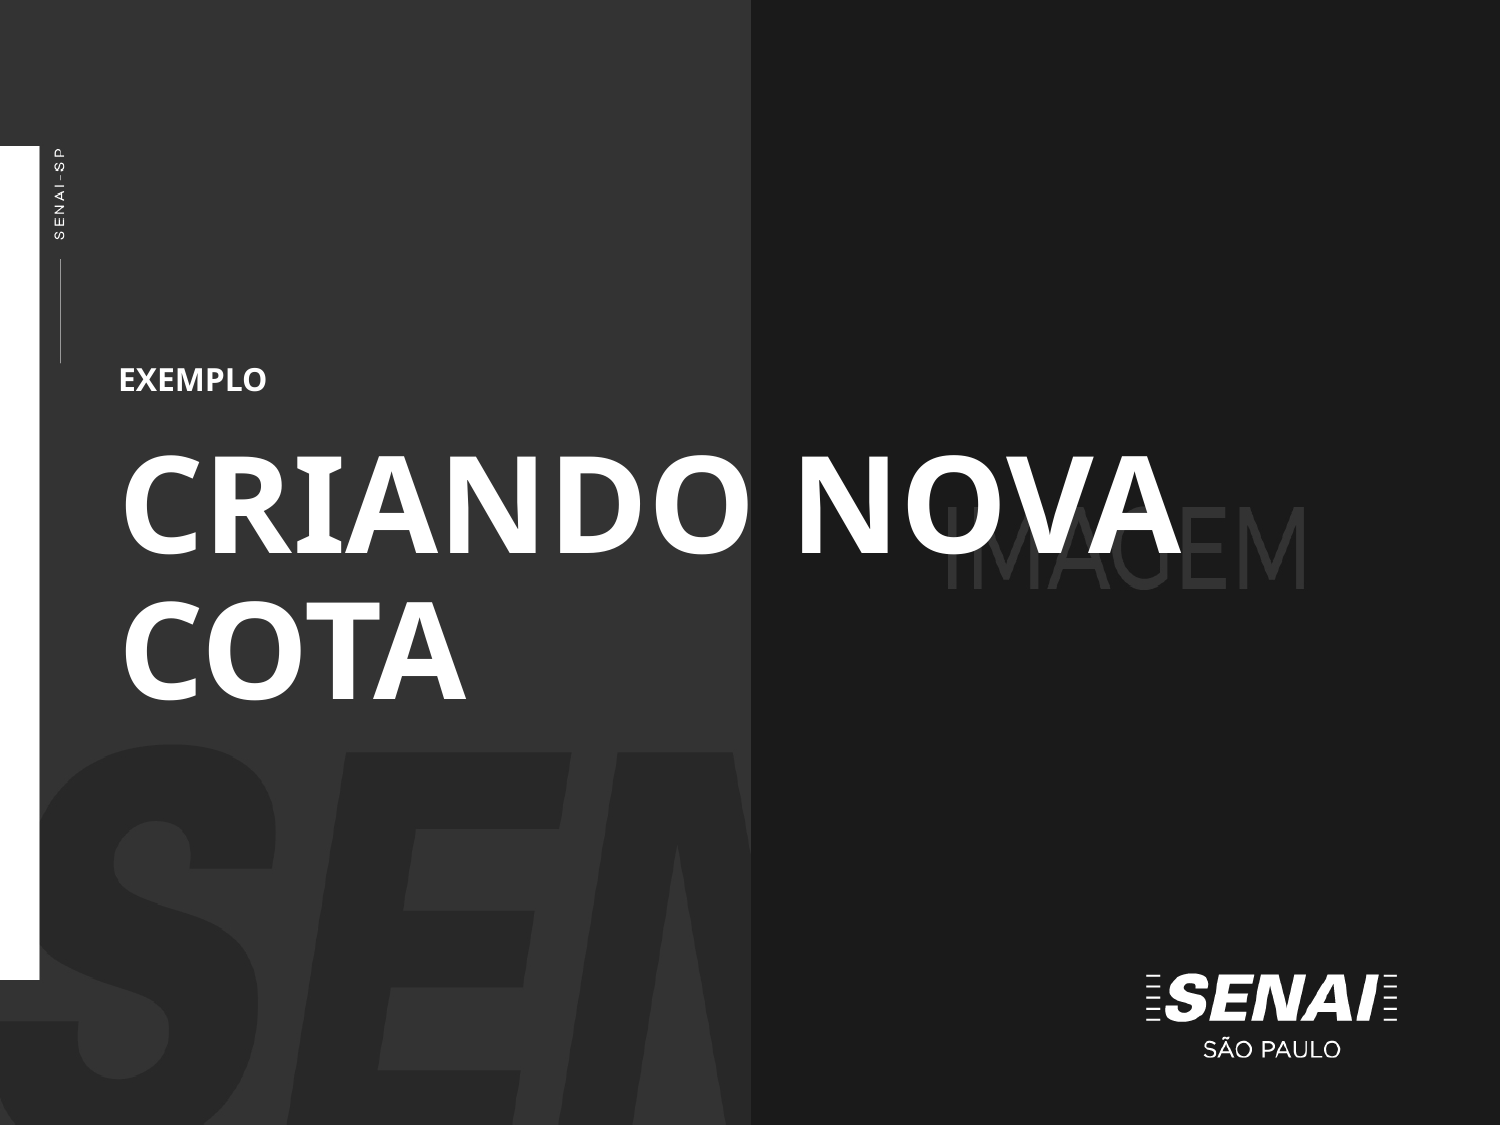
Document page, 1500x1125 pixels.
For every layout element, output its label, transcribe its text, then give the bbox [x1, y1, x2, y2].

list EXEMPLO [103, 356, 1475, 407]
picture [0, 0, 1500, 1125]
list CRIANDO NOVA COTA [103, 429, 1475, 739]
